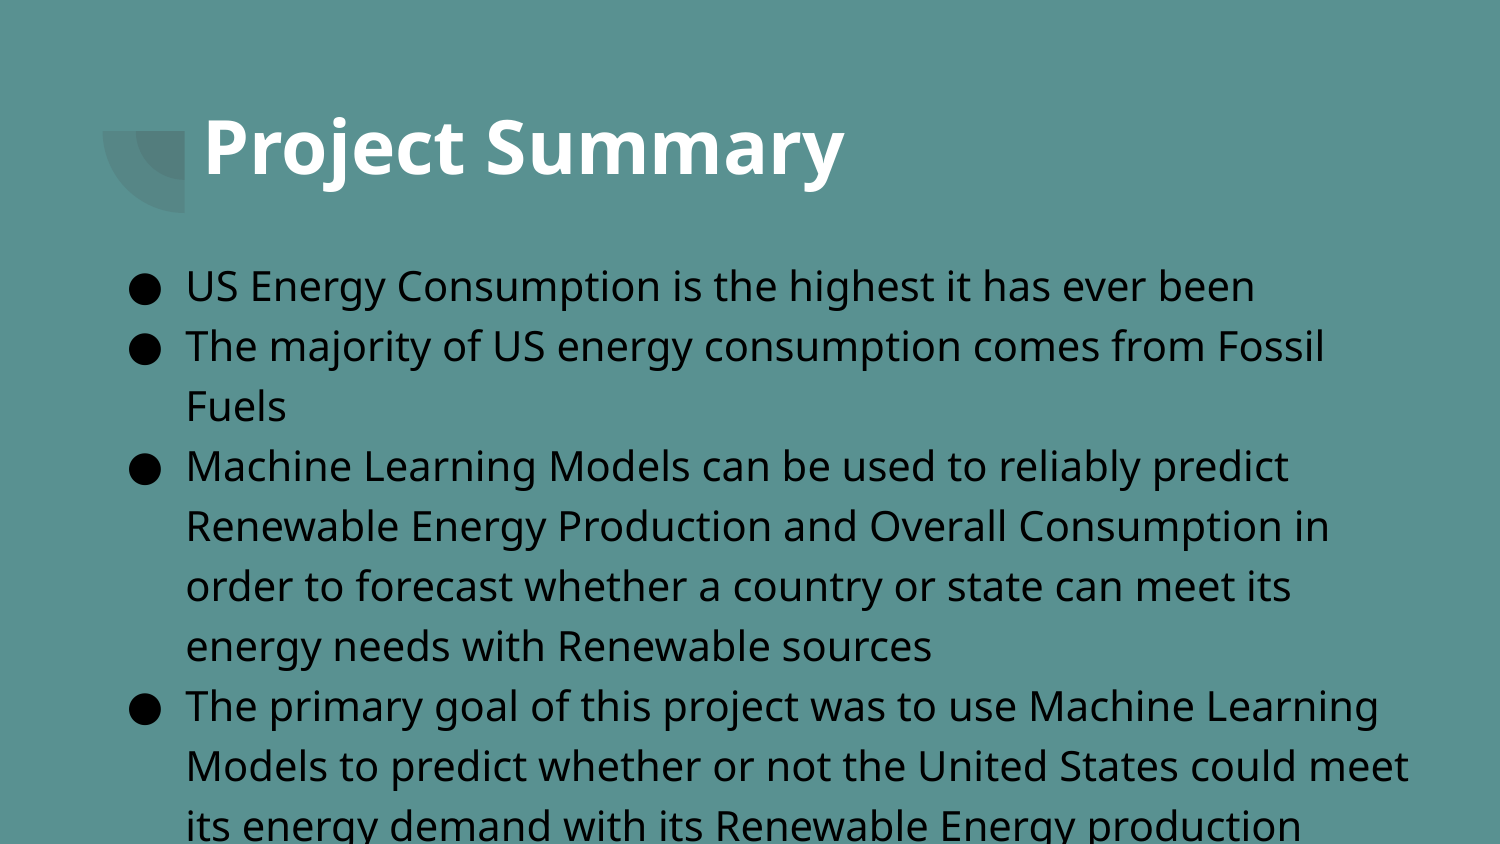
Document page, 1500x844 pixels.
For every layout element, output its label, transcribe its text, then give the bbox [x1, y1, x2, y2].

title Project Summary [115, 80, 1270, 234]
list US Energy Consumption is the highest it has ever been The majority of US energy consumption comes from Fossil Fuels Machine Learning Models can be used to reliably predict Renewable Energy Production and Overall Consumption in order to forecast whether a country or state can meet its energy needs with Renewable sources The primary goal of this project was to use Machine Learning Models to predict whether or not the United States could meet its energy demand with its Renewable Energy production [95, 234, 1429, 811]
